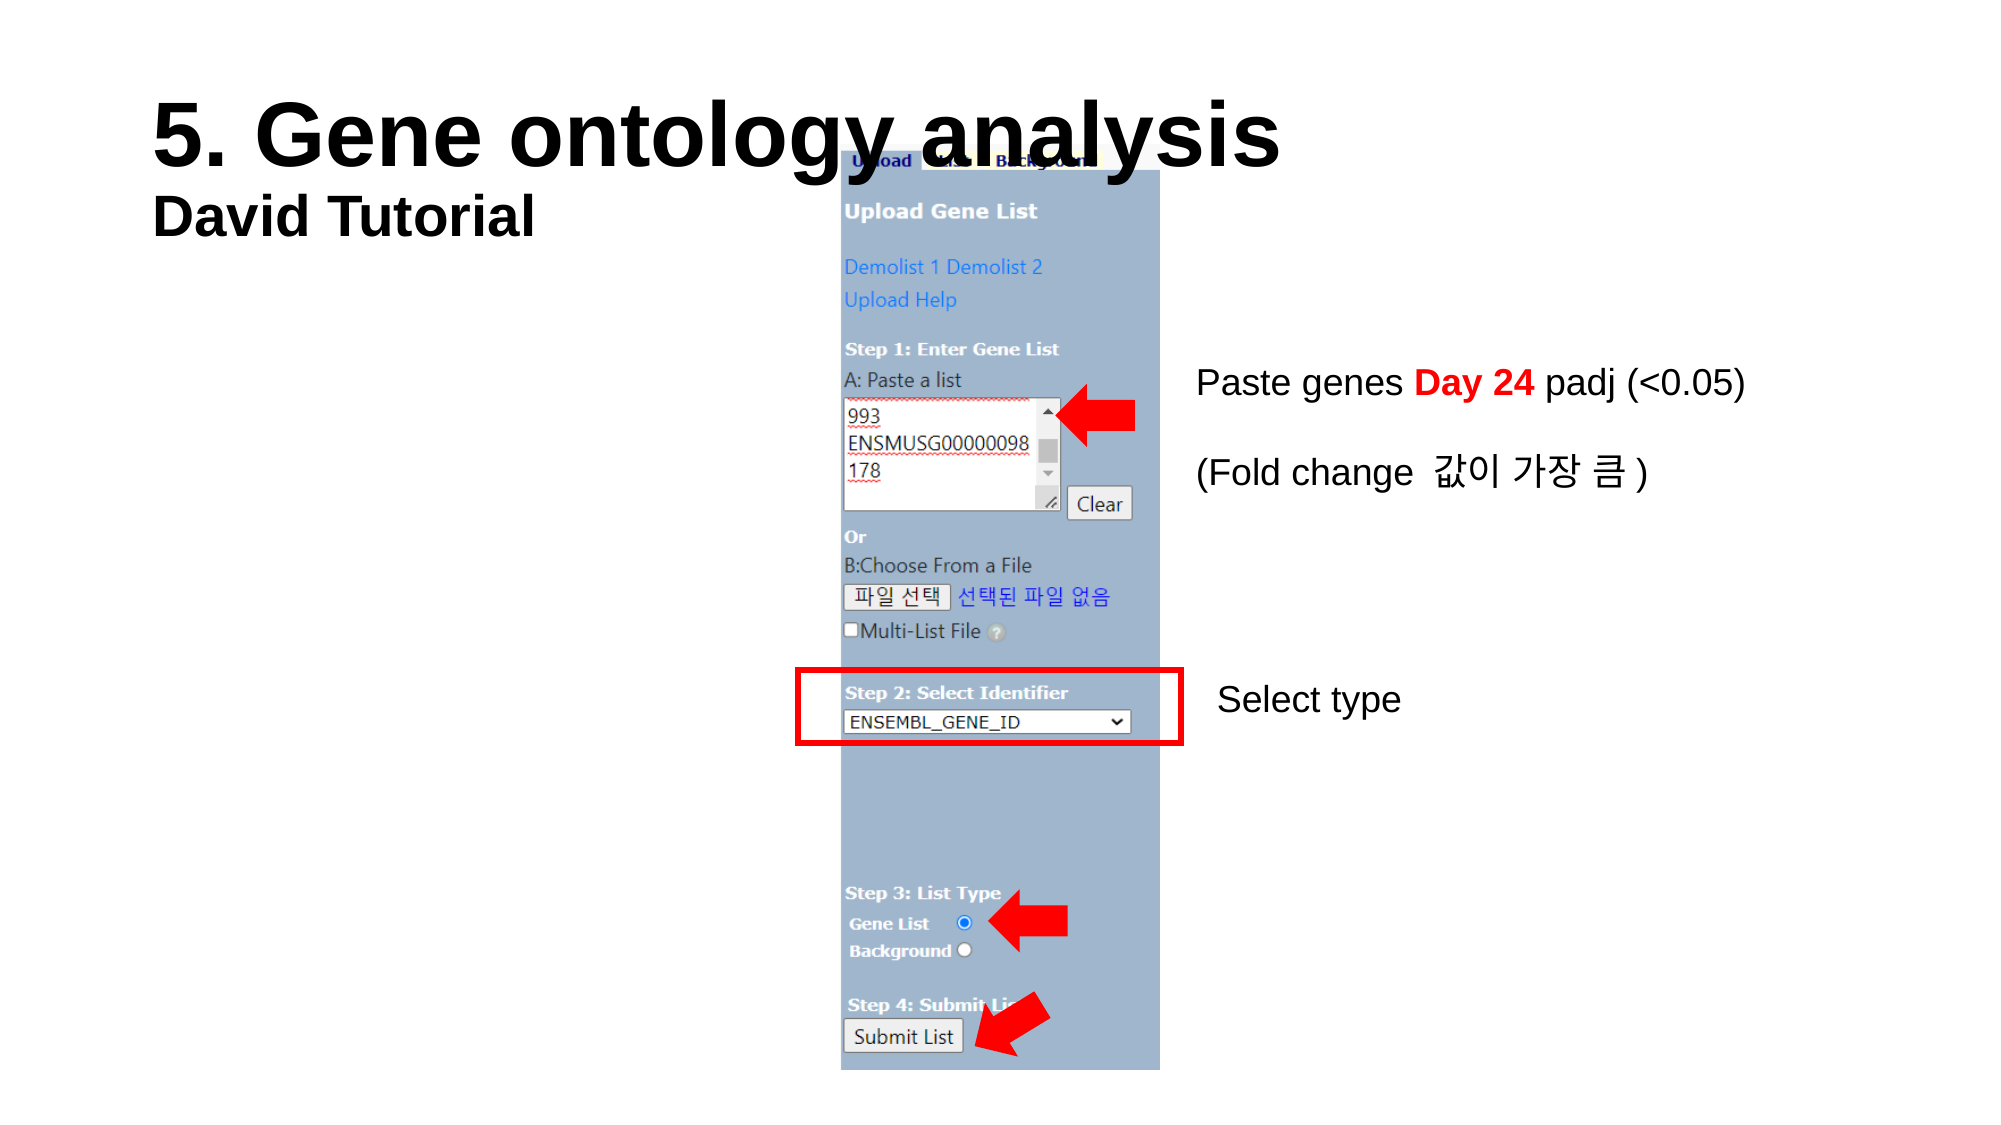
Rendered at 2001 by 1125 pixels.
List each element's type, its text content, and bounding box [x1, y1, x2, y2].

text_box [797, 669, 840, 744]
text_box [1160, 669, 1182, 744]
title 5. Gene ontology analysis David Tutorial [137, 59, 1863, 278]
text_box Select type [1202, 667, 1651, 728]
picture [840, 144, 1160, 1070]
text_box Paste genes Day 24 padj (<0.05) (Fold change 값이 가장 큼) [1180, 350, 1863, 501]
